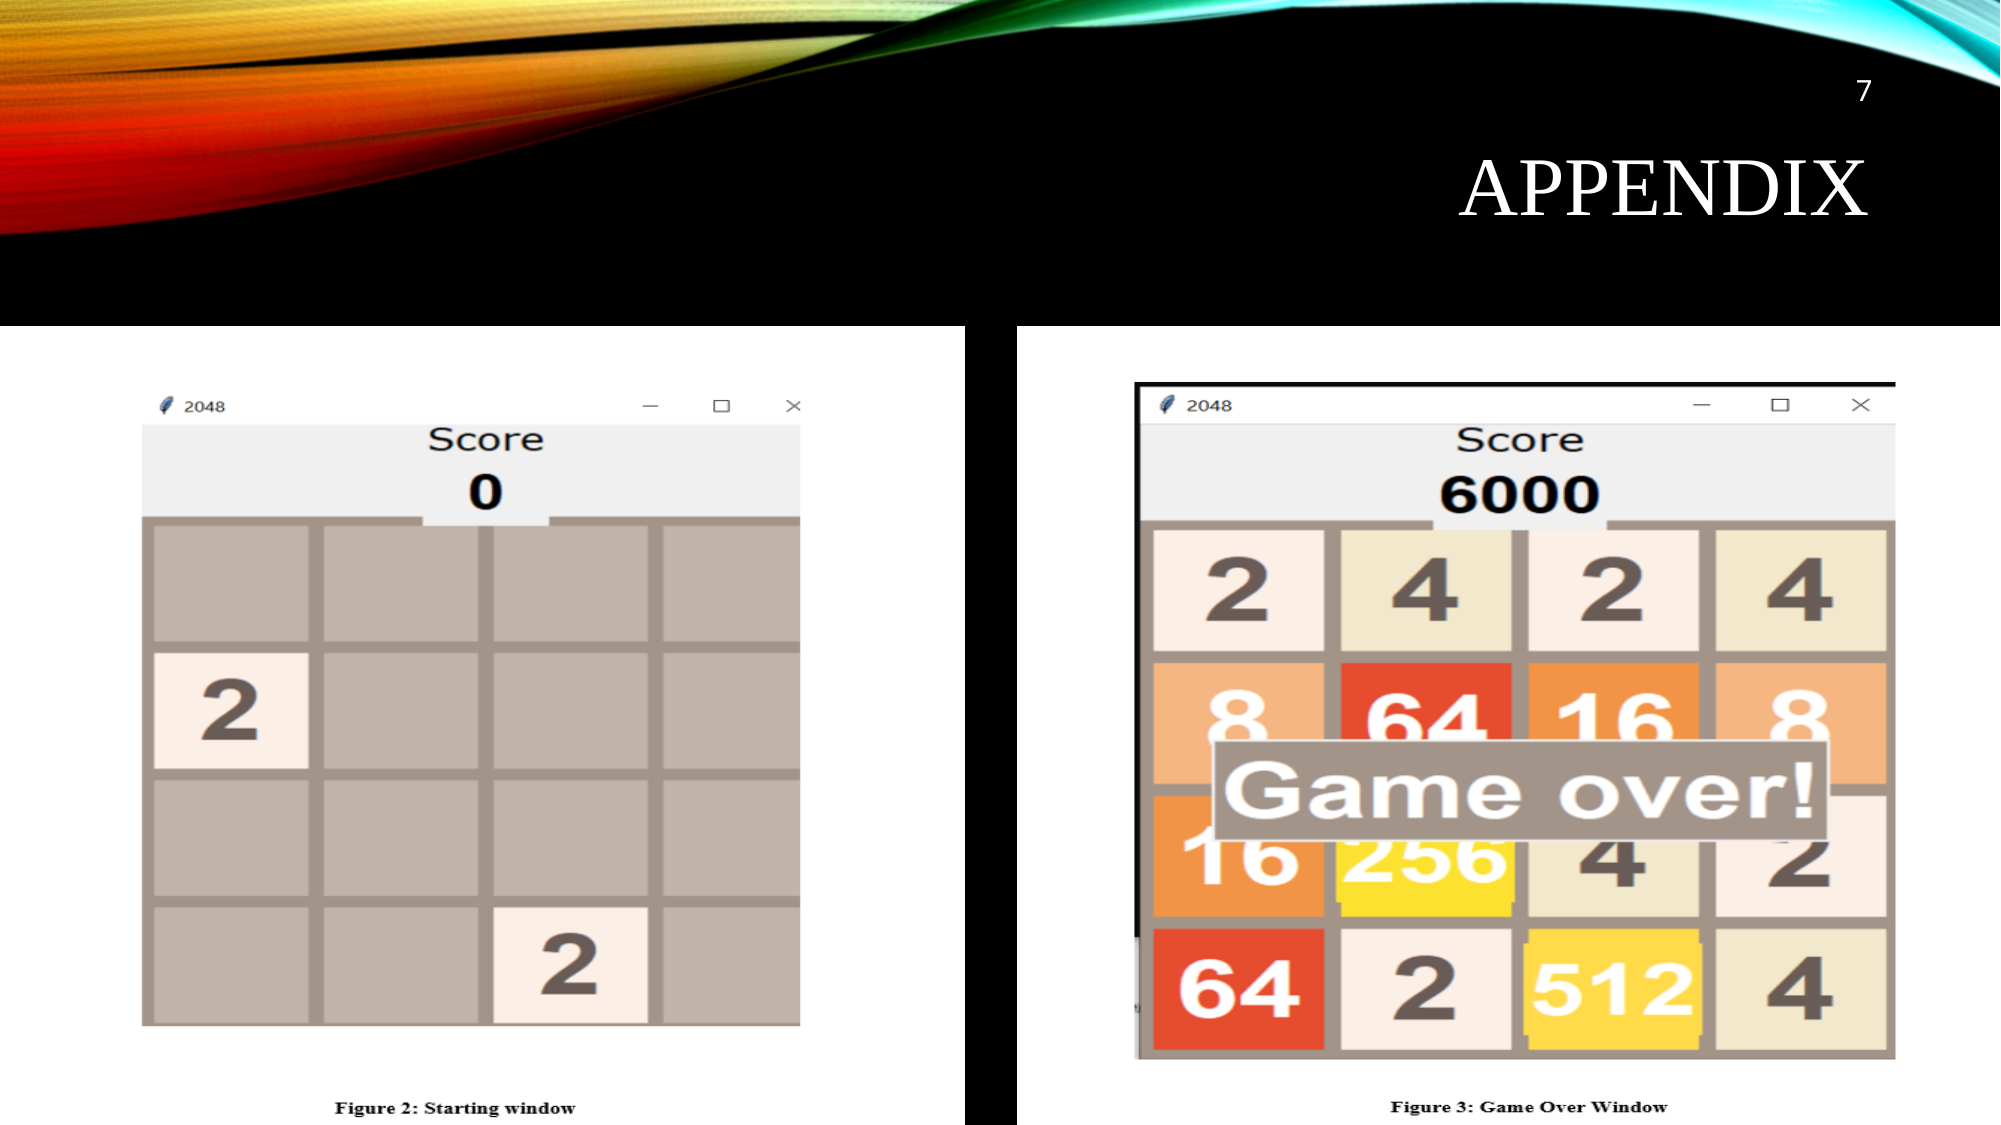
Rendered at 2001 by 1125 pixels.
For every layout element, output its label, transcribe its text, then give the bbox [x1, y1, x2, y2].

picture [1017, 326, 2000, 1125]
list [0, 326, 965, 1125]
picture [0, 0, 2000, 237]
title appendix [471, 82, 1885, 295]
slide_number 7 [1437, 62, 1888, 123]
